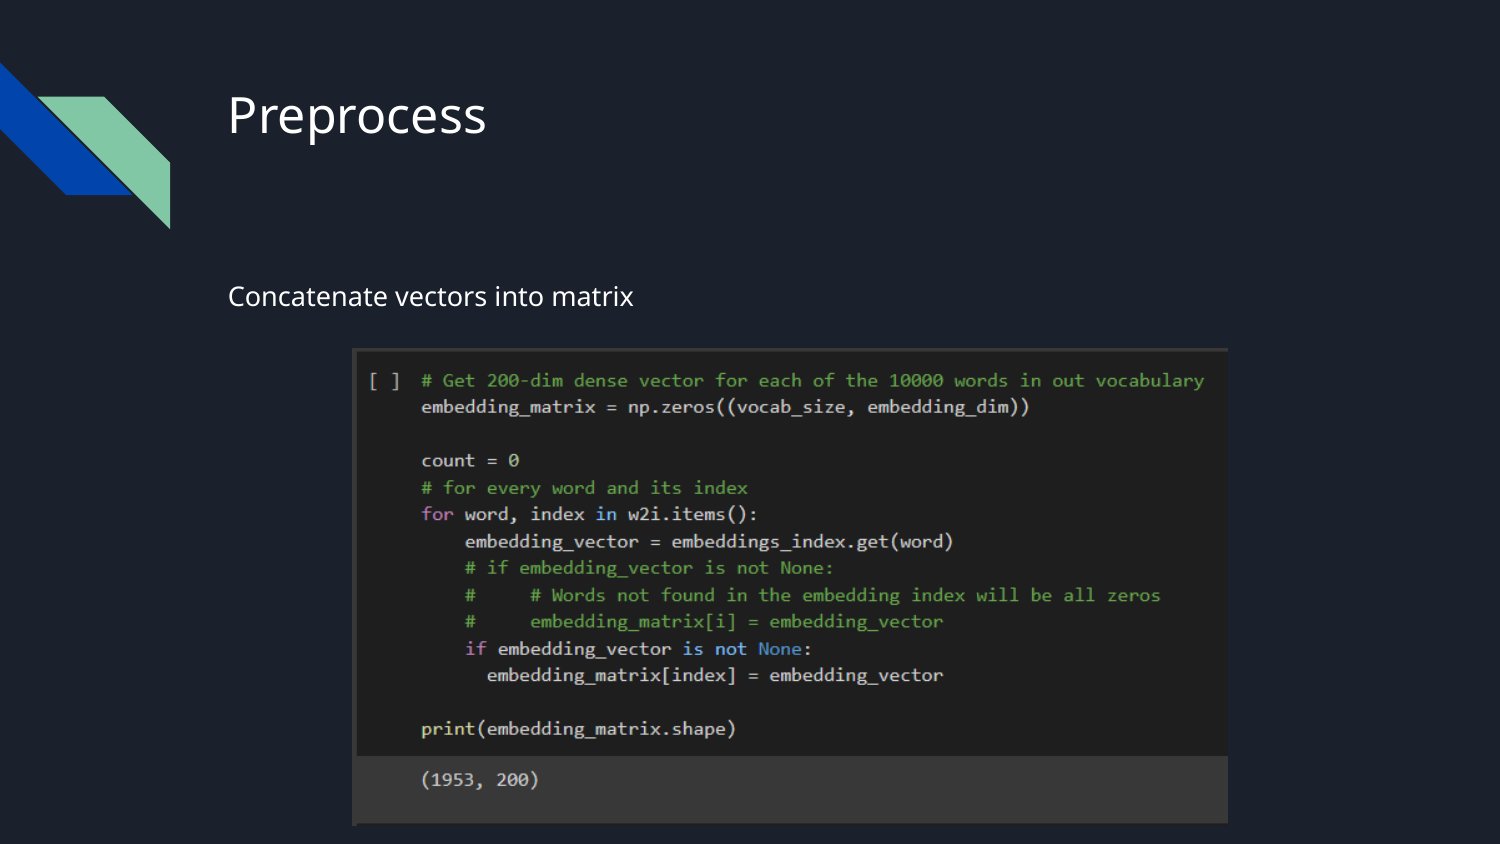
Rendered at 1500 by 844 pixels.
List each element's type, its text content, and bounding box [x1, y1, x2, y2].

picture [352, 347, 1228, 826]
title Preprocess [212, 64, 1368, 215]
list Concatenate vectors into matrix [212, 257, 1368, 735]
